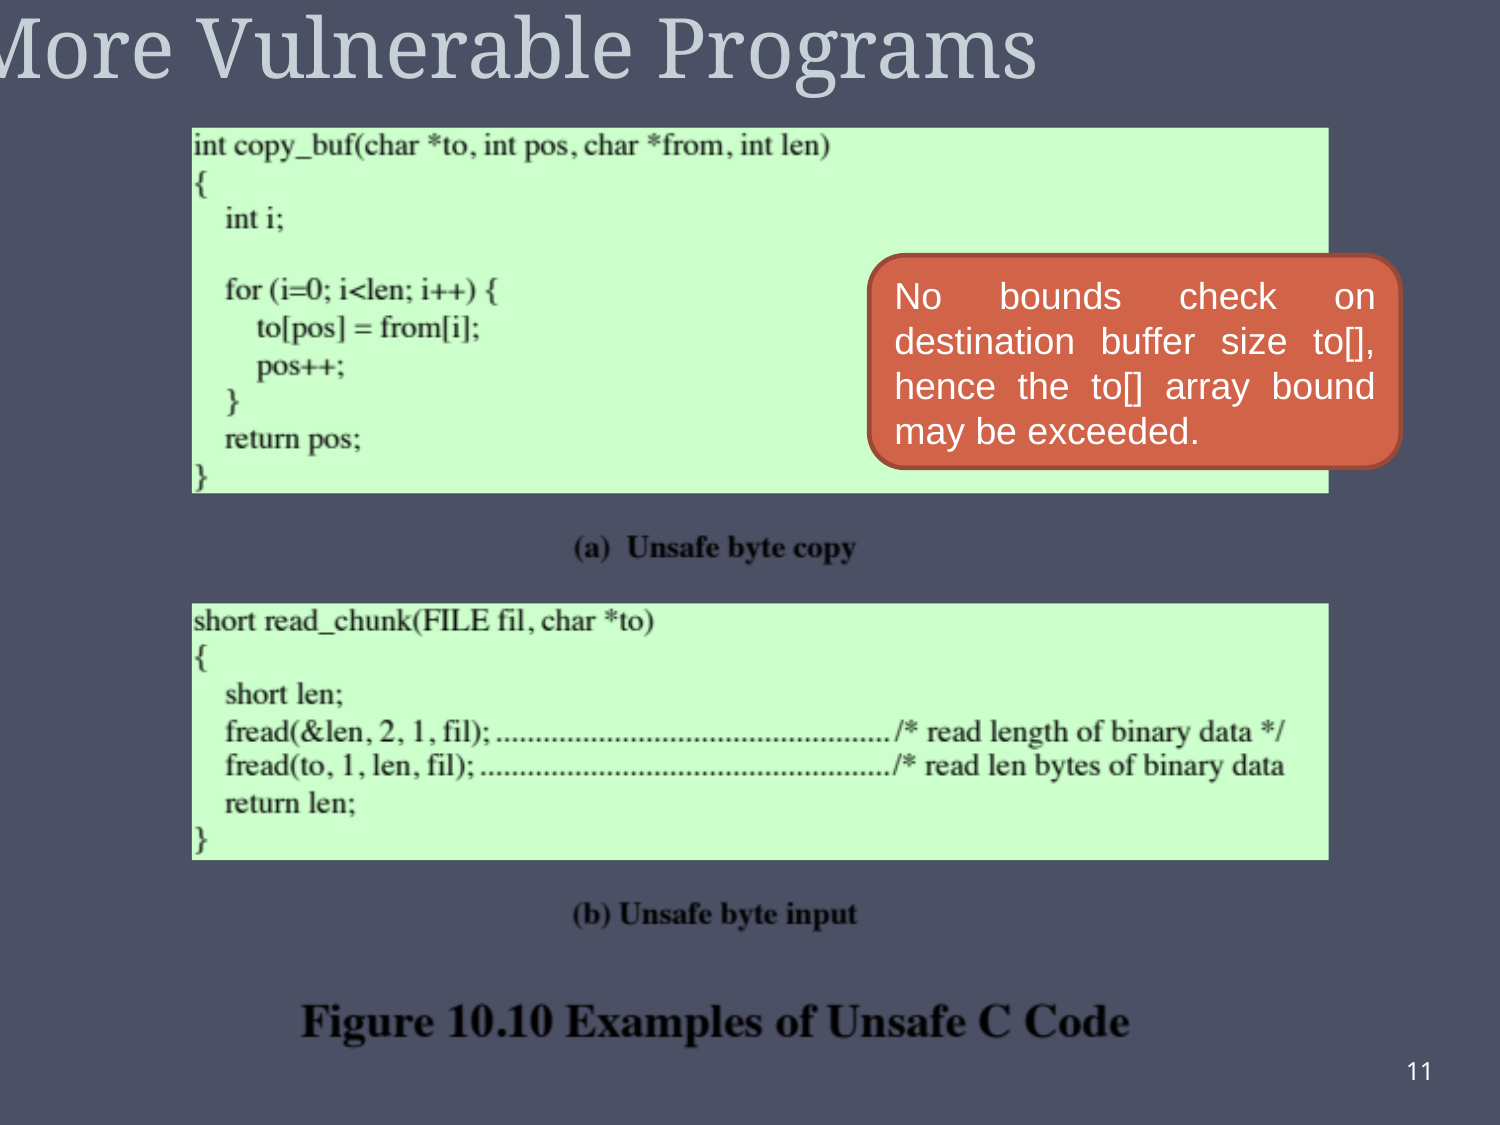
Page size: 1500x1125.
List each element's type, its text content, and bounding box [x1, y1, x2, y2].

slide_number 11 [1401, 1042, 1494, 1103]
picture [98, 92, 1424, 1073]
title More Vulnerable Programs [0, 0, 1083, 103]
